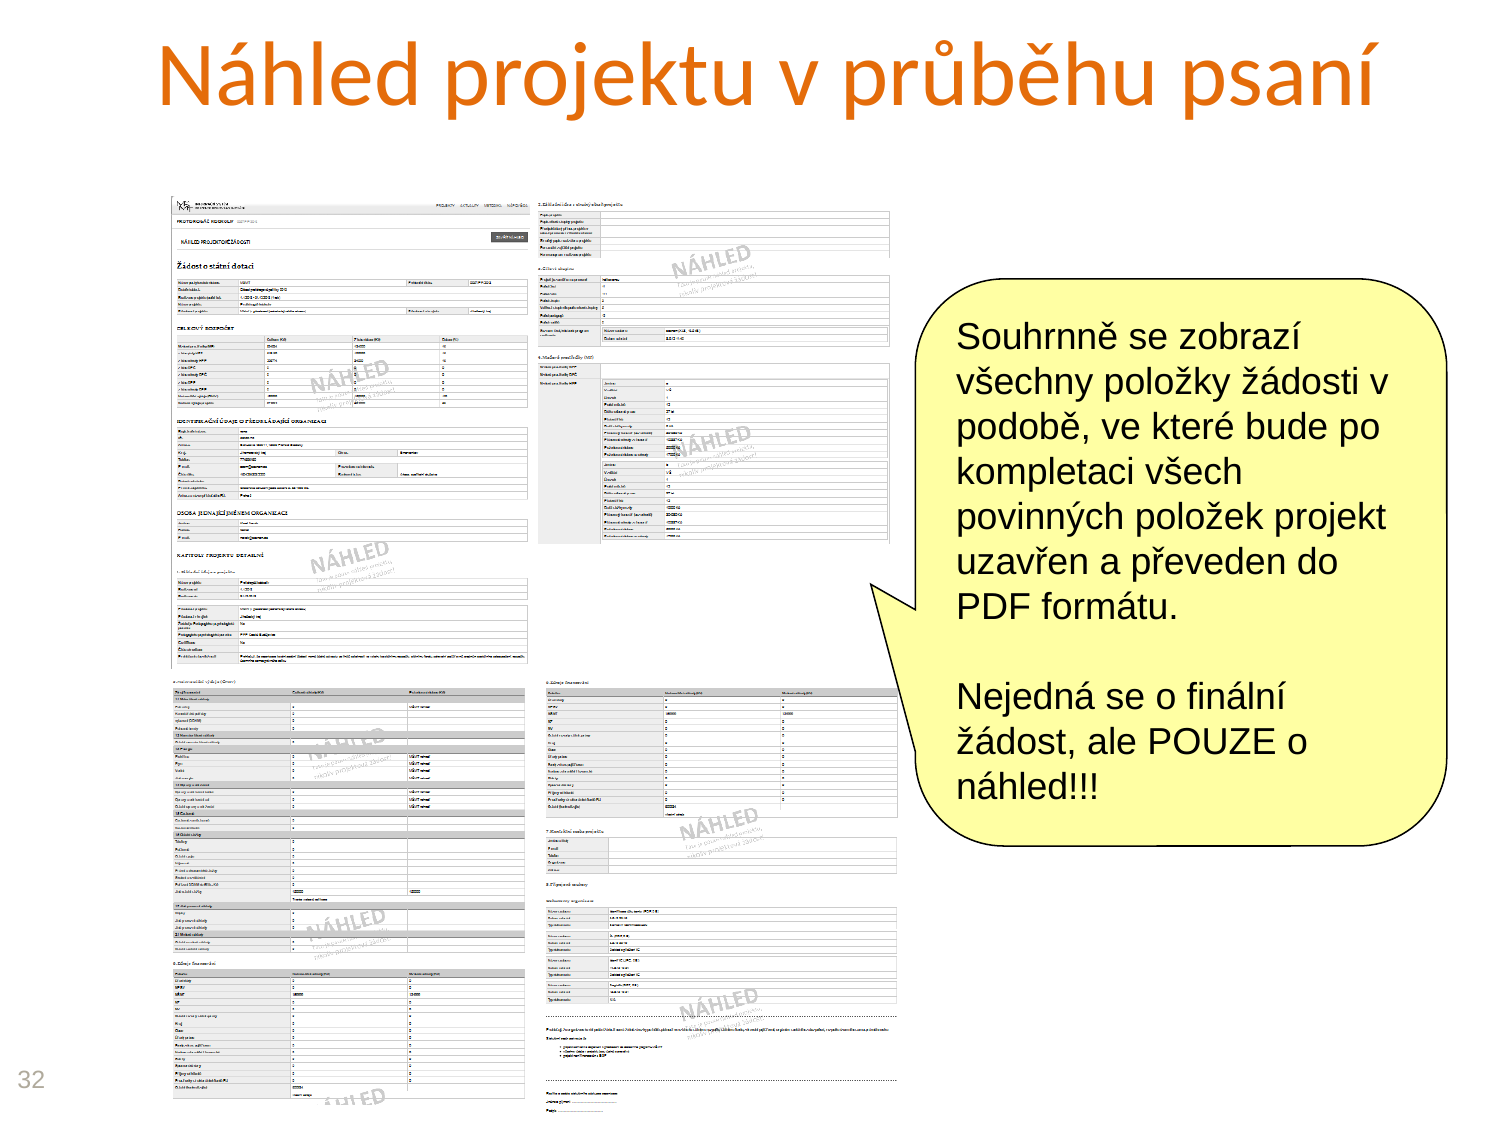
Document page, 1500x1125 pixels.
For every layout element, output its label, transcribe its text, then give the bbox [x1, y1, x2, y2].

text_box Souhrnně se zobrazí všechny položky žádosti v podobě, ve které bude po kompletaci všech povinných položek projekt uzavřen a převeden do PDF formátu. Nejedná se o finální žádost, ale POUZE o náhled!!! [919, 278, 1447, 847]
title Náhled projektu v průběhu psaní [69, 7, 1466, 131]
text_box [170, 196, 915, 1125]
slide_number 32 [0, 1039, 69, 1118]
